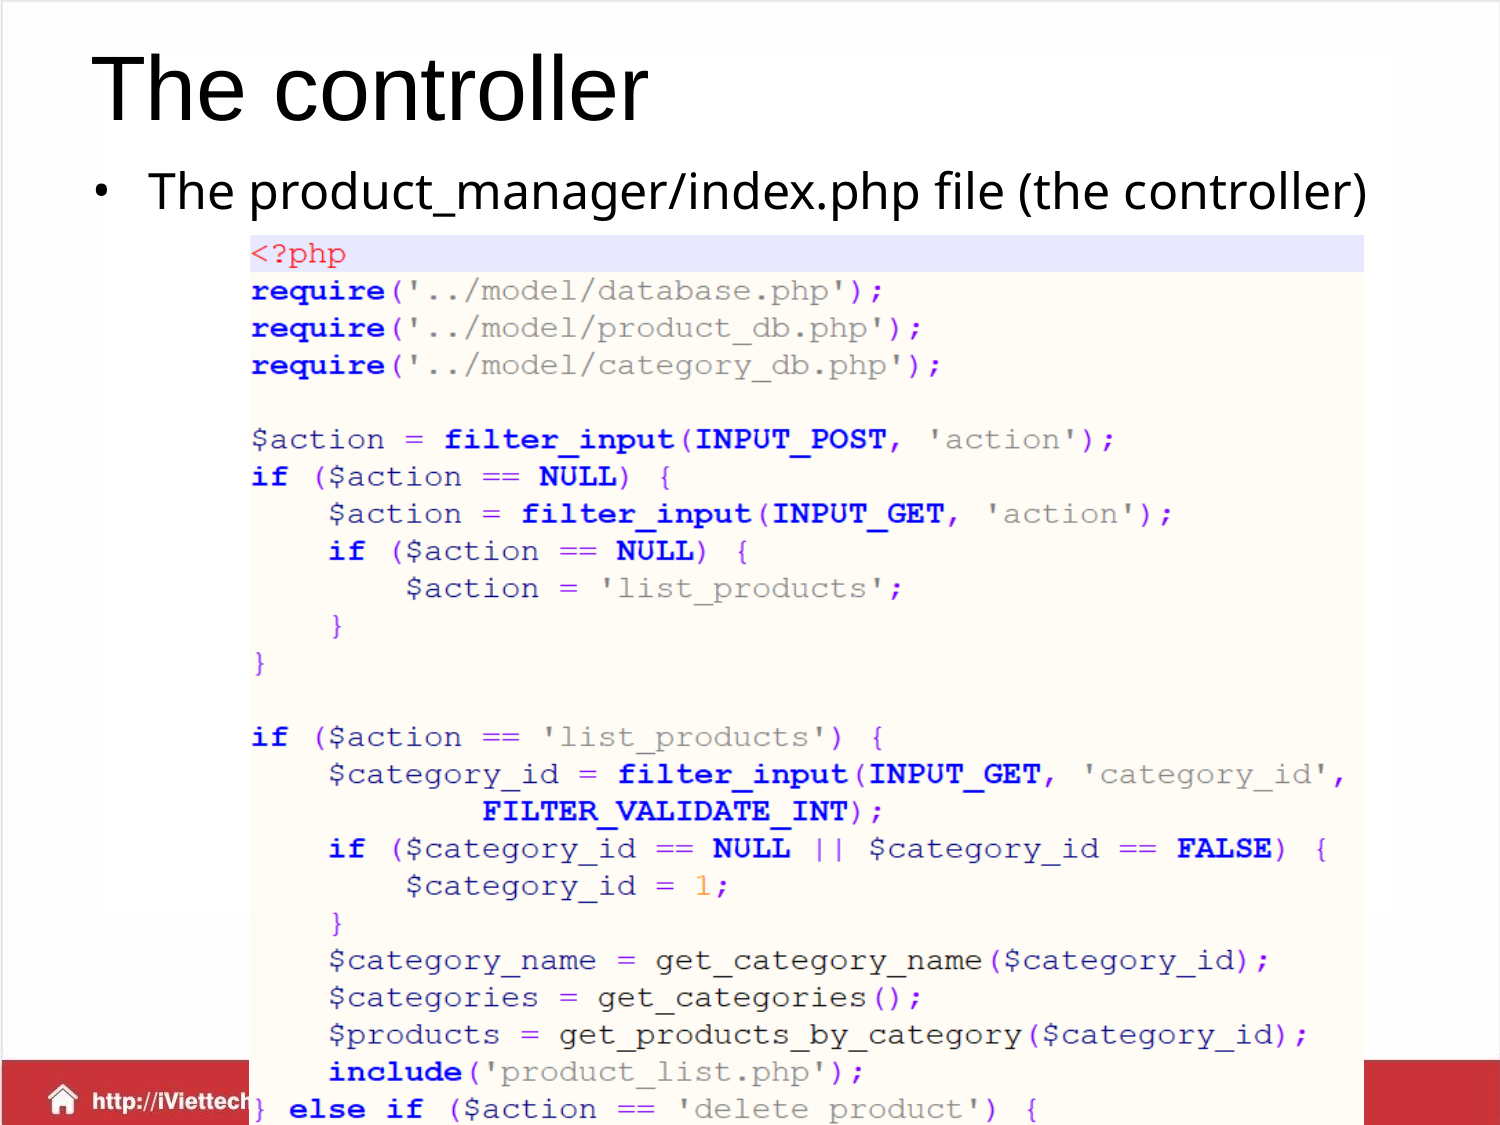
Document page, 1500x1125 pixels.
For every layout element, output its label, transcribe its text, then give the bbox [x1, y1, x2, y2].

picture [0, 0, 1500, 1125]
title The controller [75, 18, 1425, 150]
list The product_manager/index.php file (the controller) [77, 152, 1478, 895]
